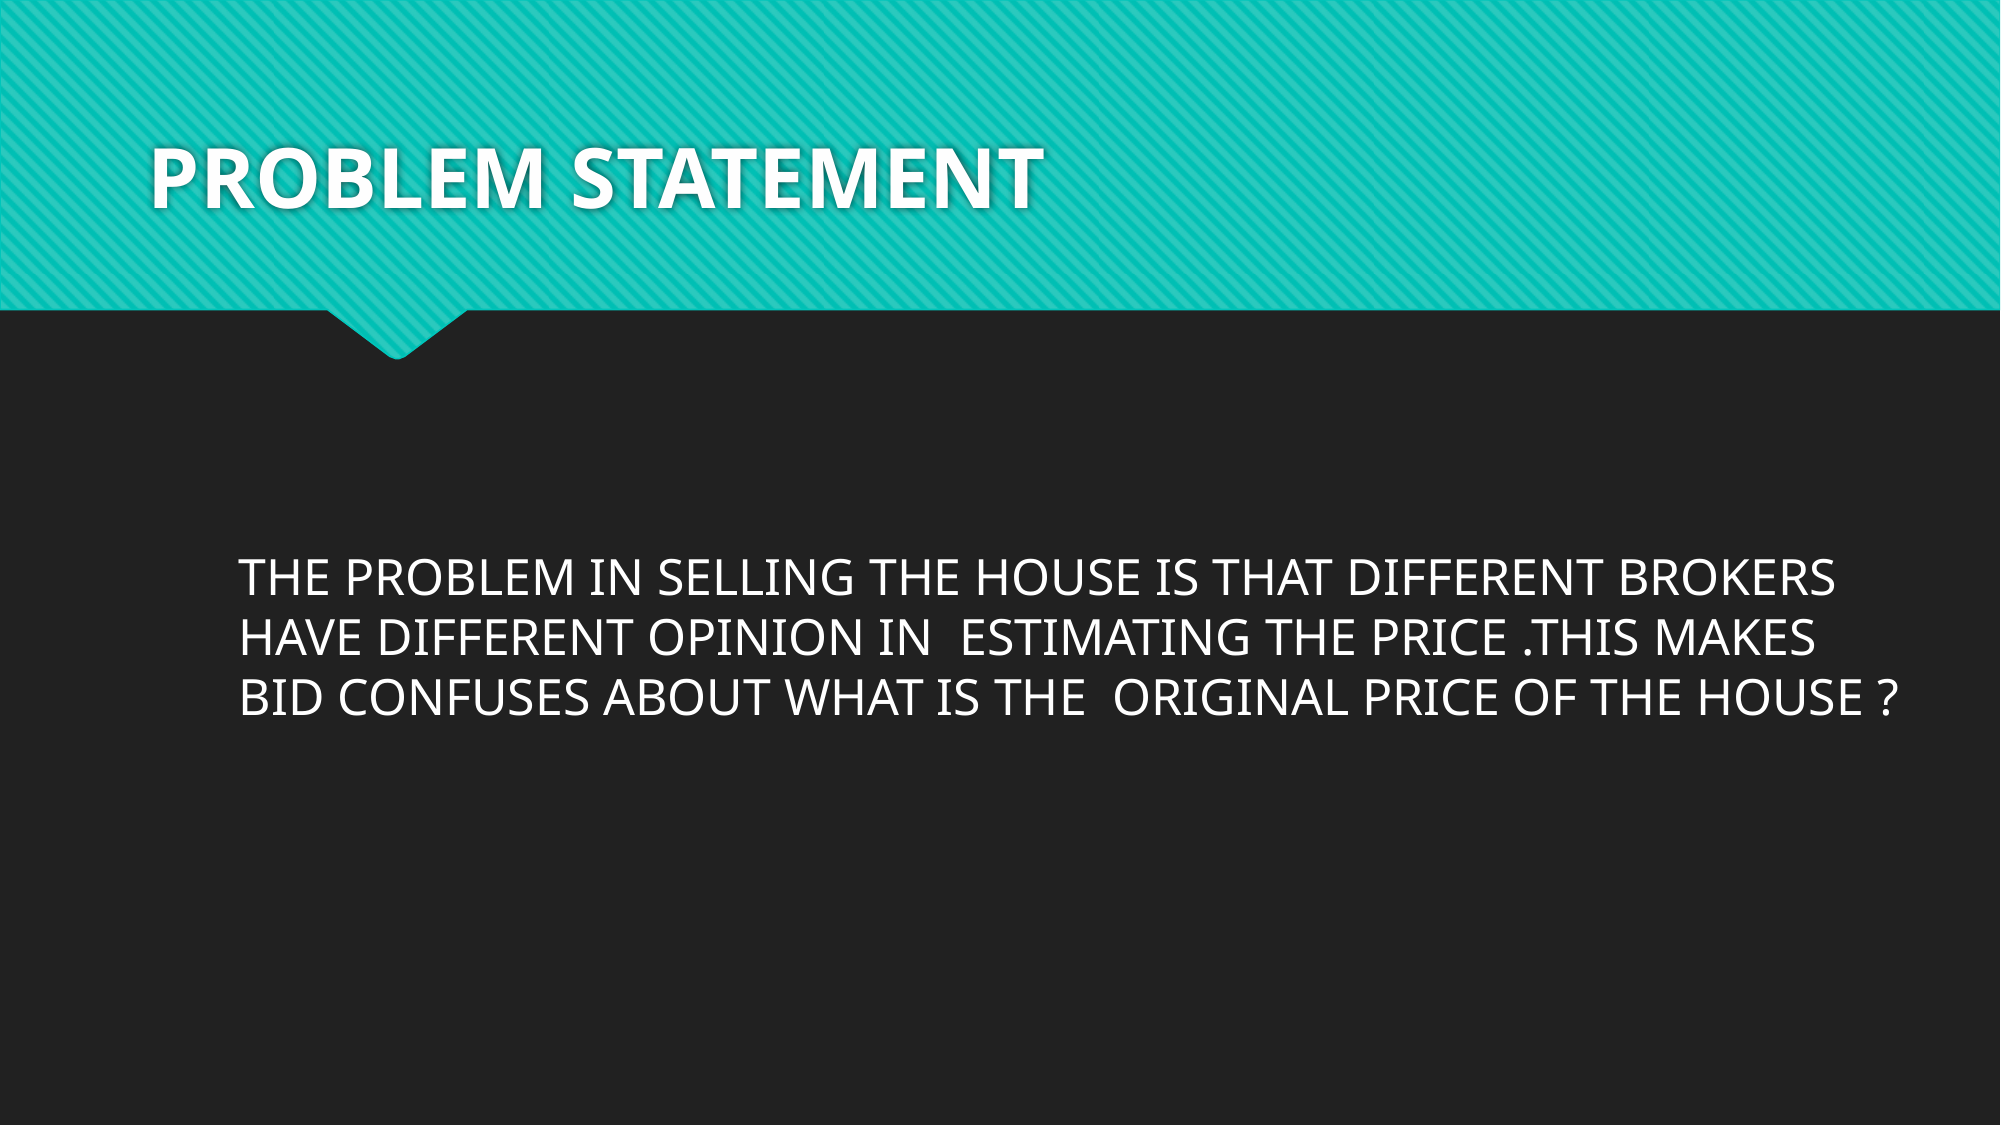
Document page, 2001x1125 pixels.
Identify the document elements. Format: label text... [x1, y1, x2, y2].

title PROBLEM STATEMENT [132, 73, 1868, 233]
text_box THE PROBLEM IN SELLING THE HOUSE IS THAT DIFFERENT BROKERS HAVE DIFFERENT OPINION IN ESTIMATING THE PRICE .THIS MAKES BID CONFUSES ABOUT WHAT IS THE ORIGINAL PRICE OF THE HOUSE ? [224, 538, 1926, 733]
